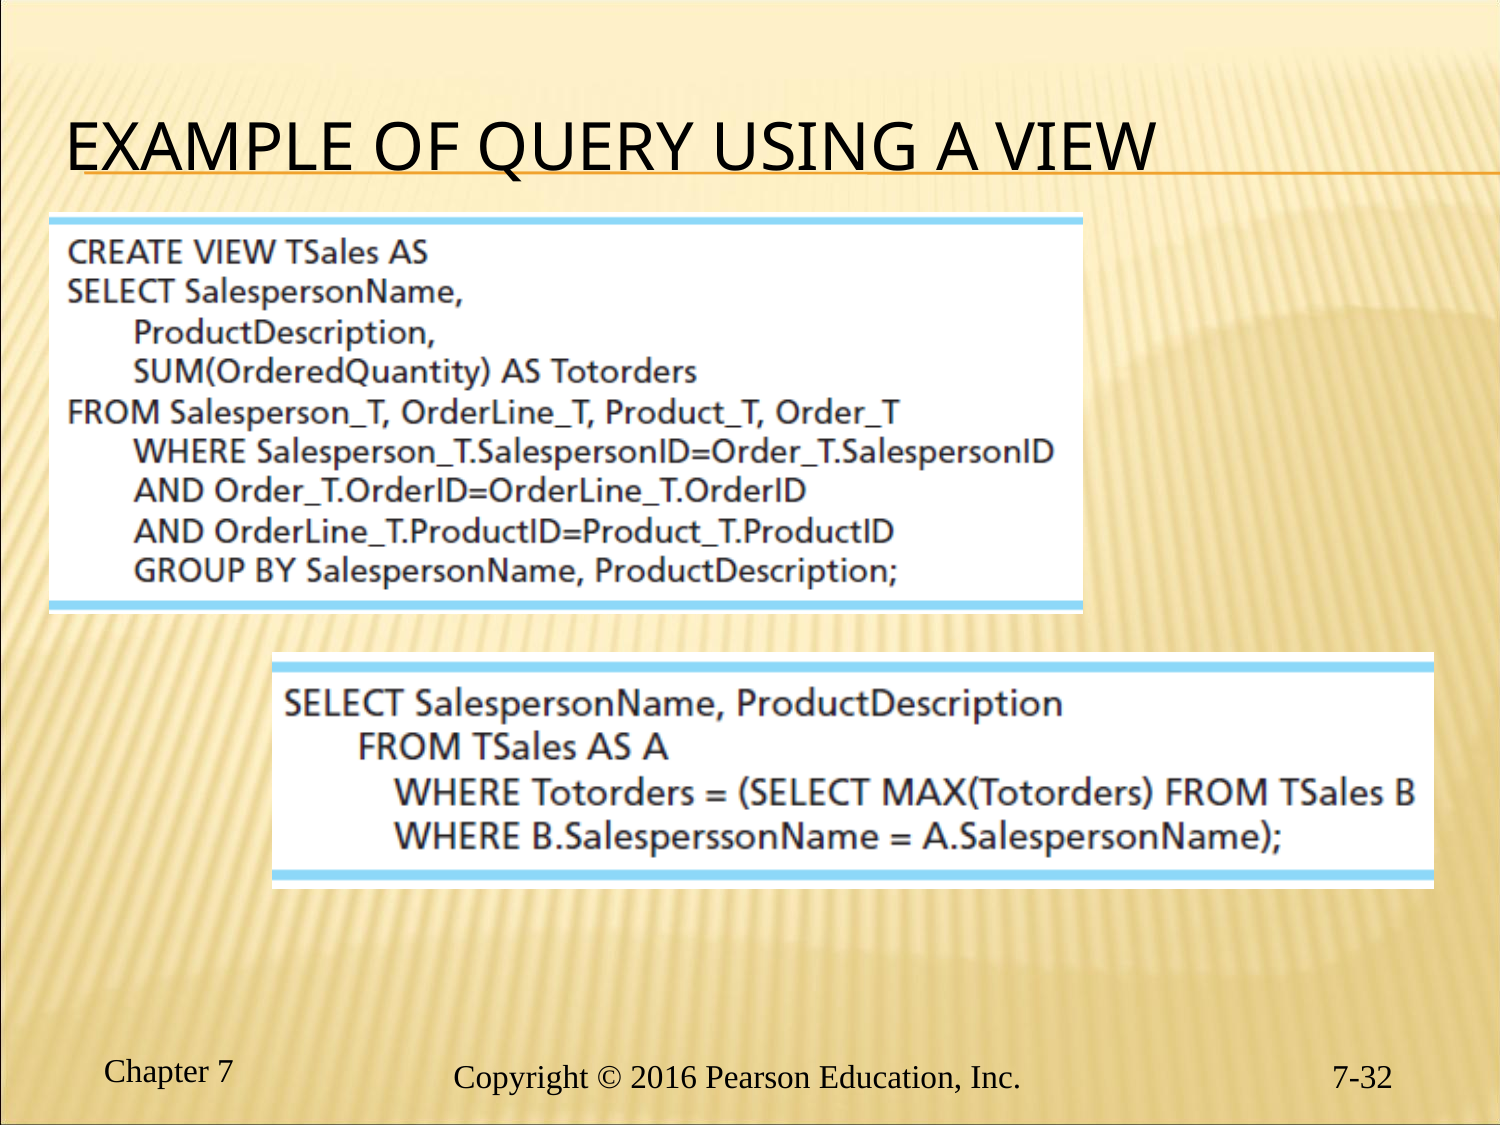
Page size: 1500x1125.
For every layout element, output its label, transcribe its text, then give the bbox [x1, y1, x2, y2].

picture [0, 0, 1500, 1125]
title Example of Query Using a View [49, 75, 1475, 213]
